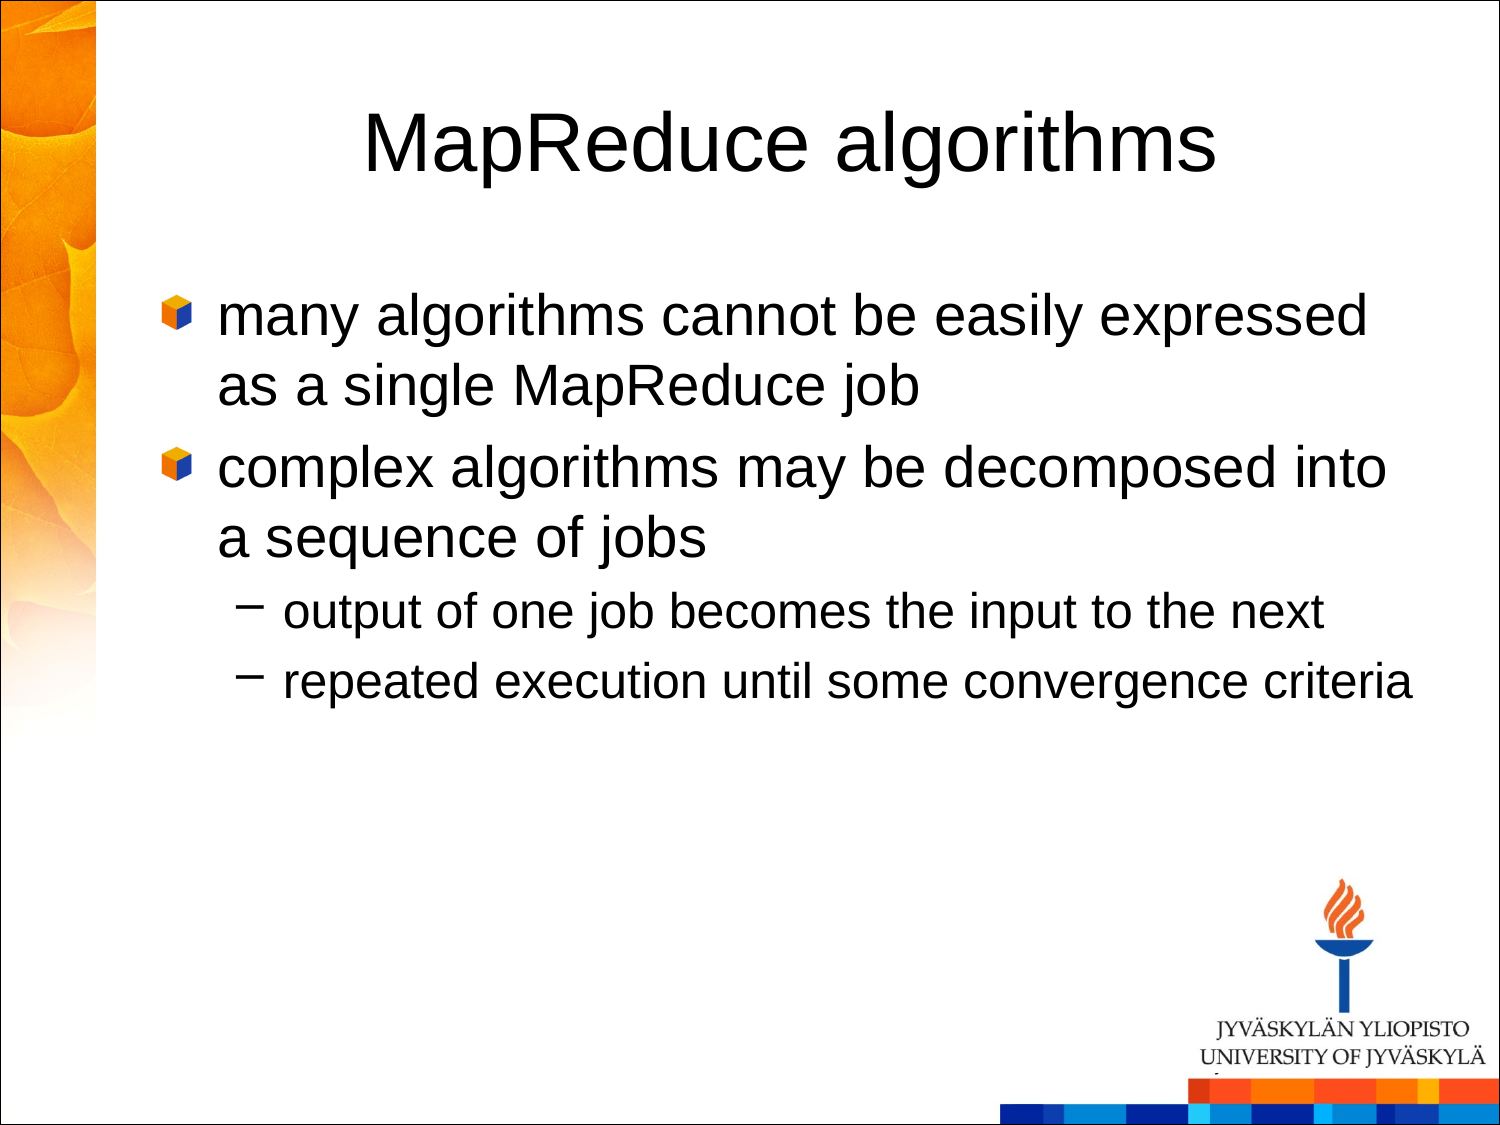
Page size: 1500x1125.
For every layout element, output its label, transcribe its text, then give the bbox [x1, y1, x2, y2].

title MapReduce algorithms [145, 44, 1436, 232]
list many algorithms cannot be easily expressed as a single MapReduce job complex algorithms may be decomposed into a sequence of jobs output of one job becomes the input to the next repeated execution until some convergence criteria [145, 269, 1436, 953]
picture [1, 1, 1499, 1124]
